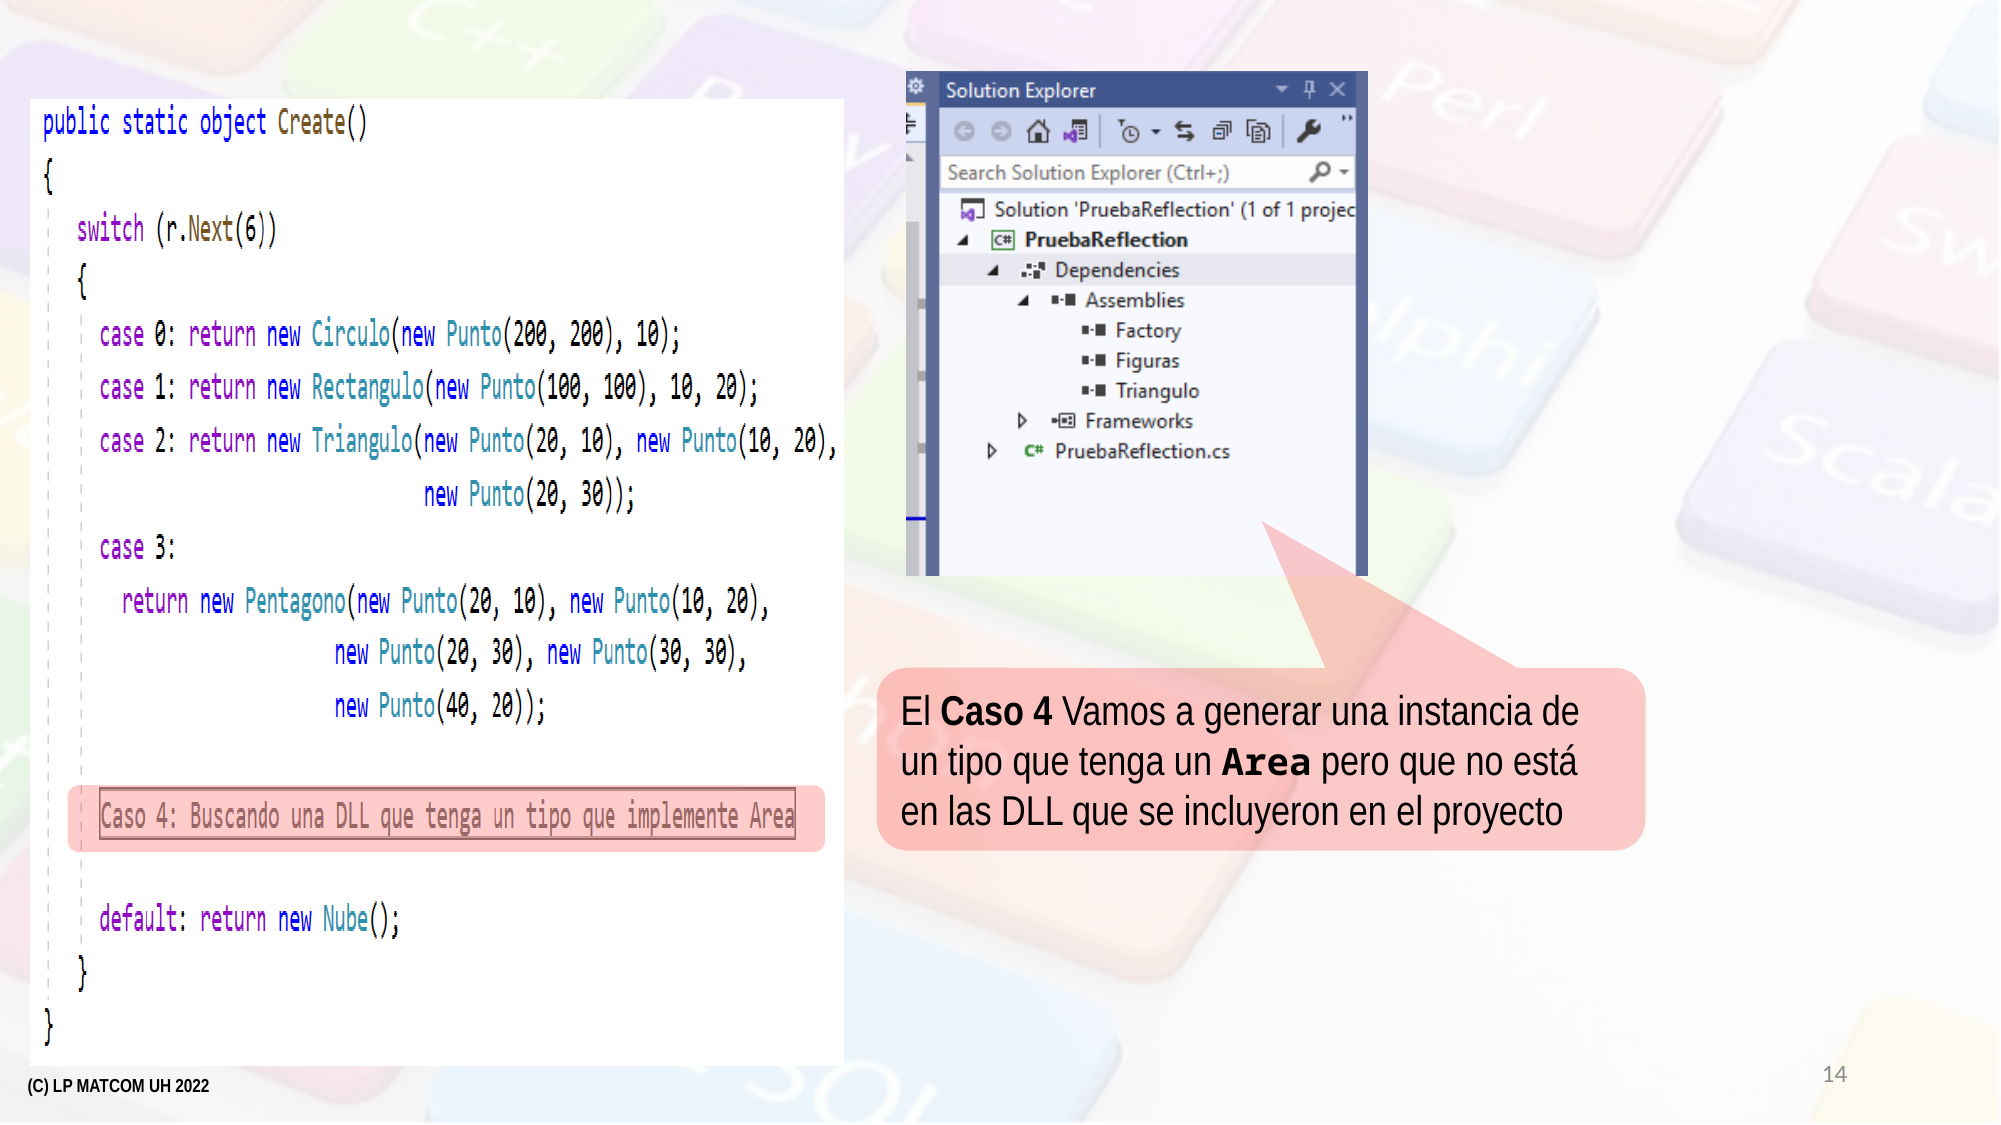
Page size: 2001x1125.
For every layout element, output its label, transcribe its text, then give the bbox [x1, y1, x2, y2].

slide_number 14 [1412, 1042, 1863, 1103]
picture [906, 71, 1368, 576]
text_box El Caso 4 Vamos a generar una instancia de un tipo que tenga un Area pero que no está en las DLL que se incluyeron en el proyecto [876, 576, 1646, 851]
picture [30, 99, 844, 1066]
